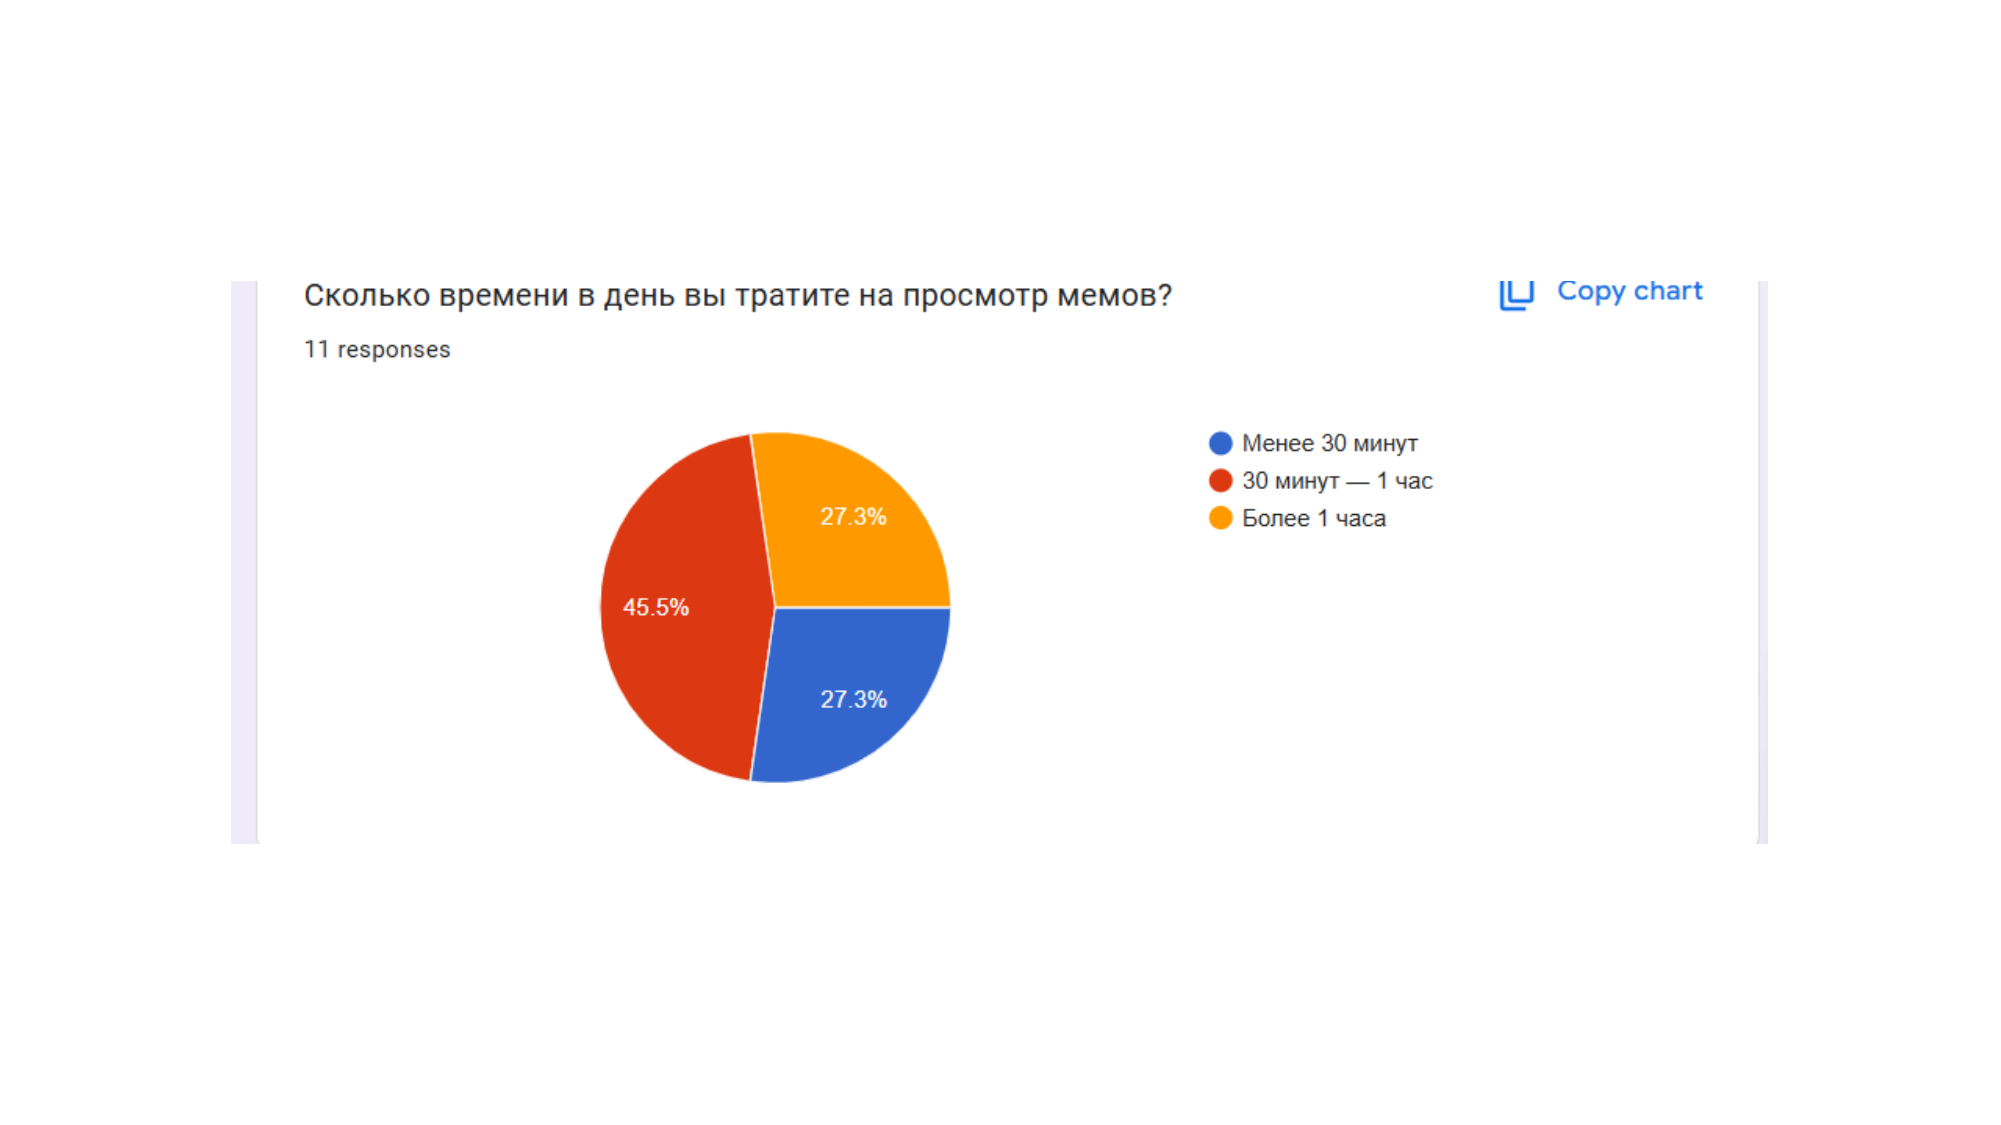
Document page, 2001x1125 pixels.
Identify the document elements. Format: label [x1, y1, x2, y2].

picture [231, 281, 1768, 844]
